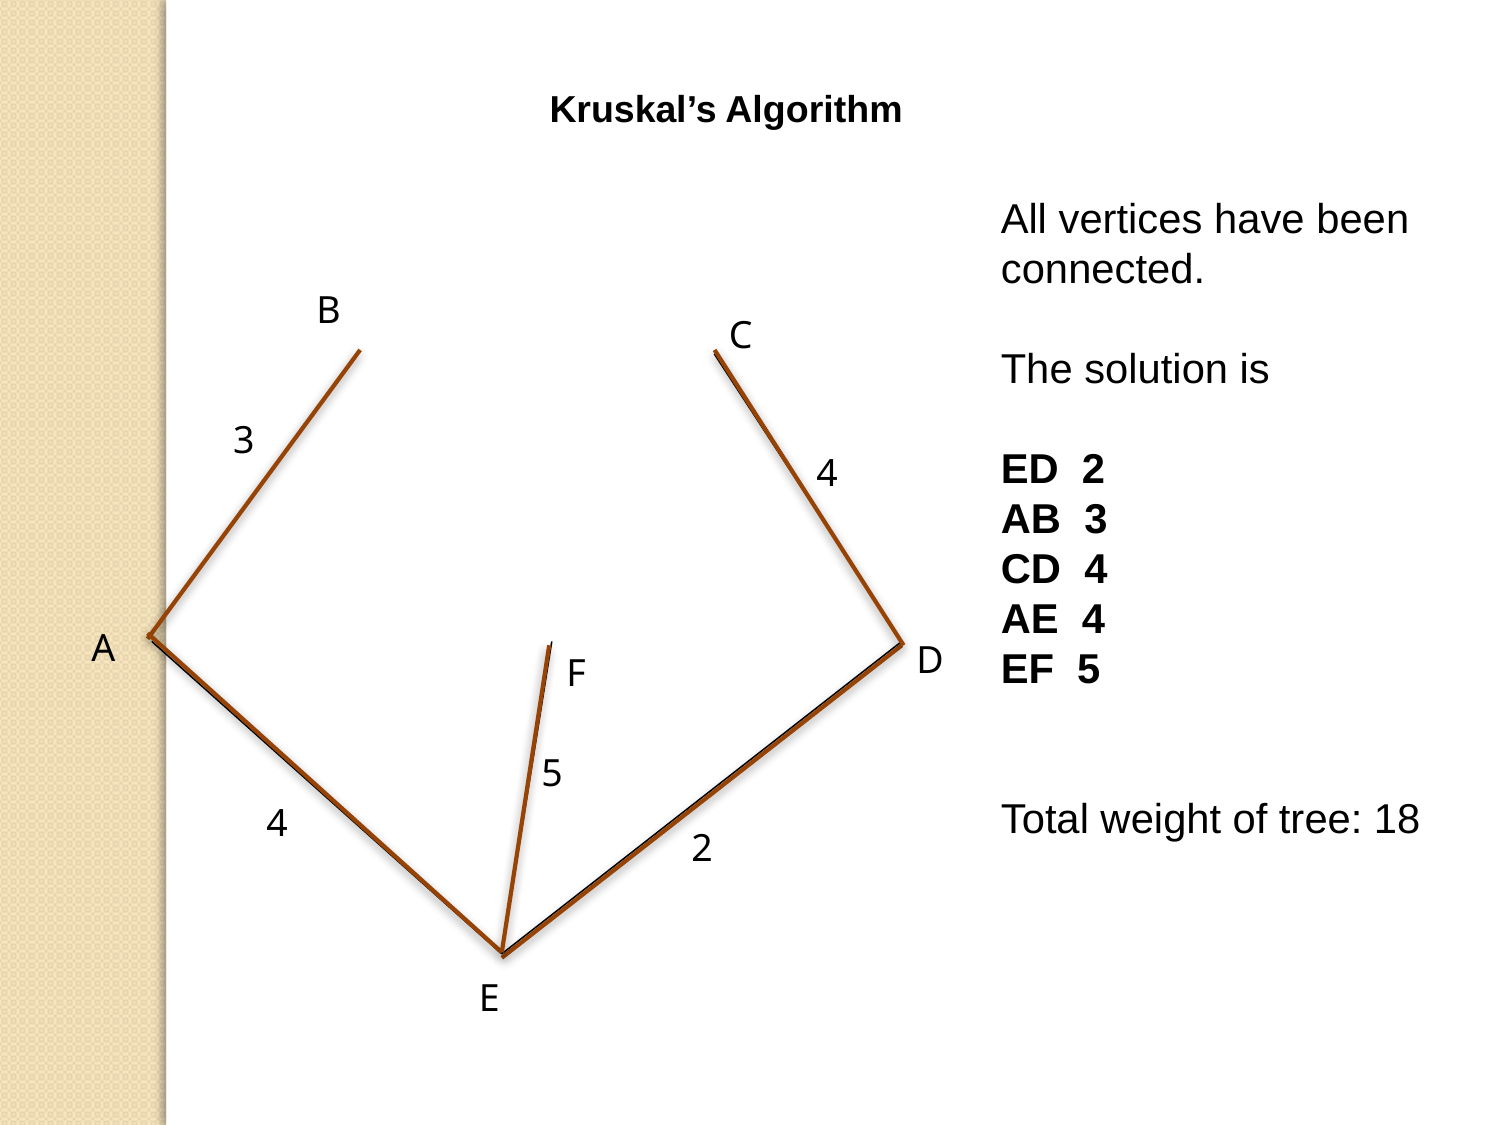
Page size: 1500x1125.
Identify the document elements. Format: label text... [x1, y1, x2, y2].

text_box Kruskal’s Algorithm [135, 78, 1317, 138]
text_box All vertices have been connected. The solution is ED 2 AB 3 CD 4 AE 4 EF 5 Total weight of tree: 18 [986, 184, 1459, 900]
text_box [76, 278, 977, 1042]
